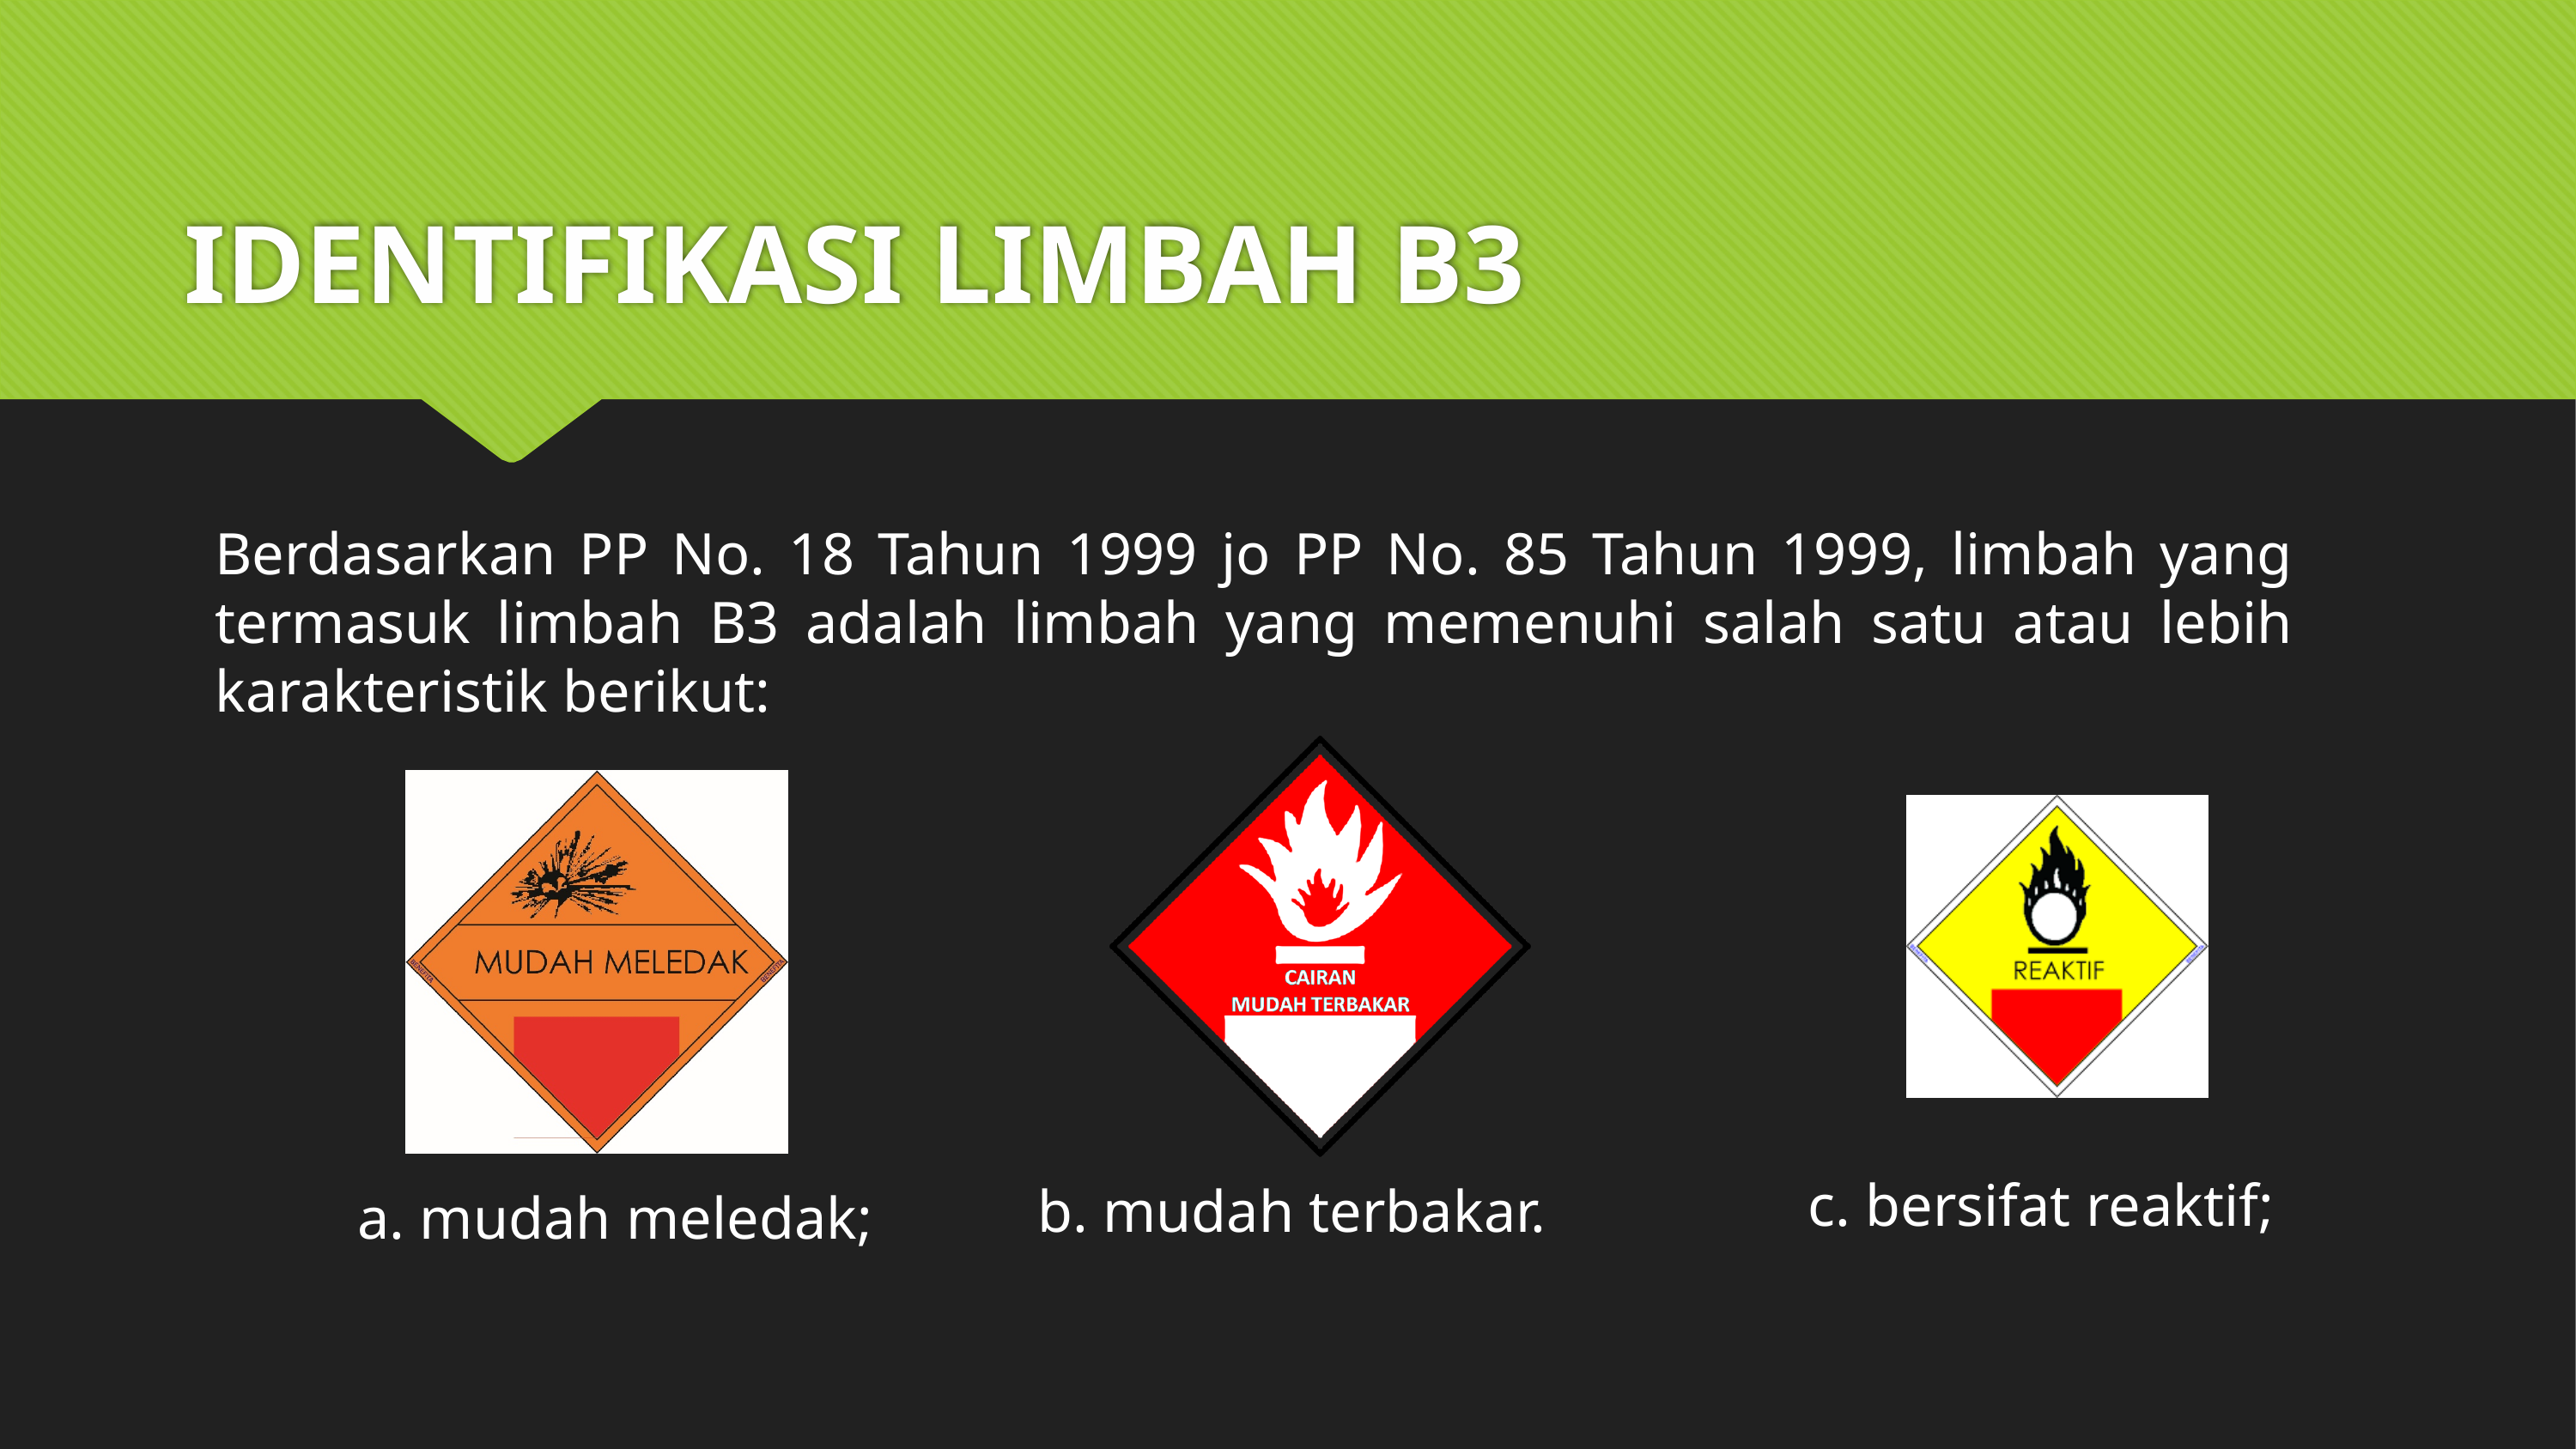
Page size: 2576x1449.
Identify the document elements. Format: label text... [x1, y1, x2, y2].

picture [404, 770, 789, 1154]
text_box b. mudah terbakar. [1024, 1168, 2312, 1251]
text_box Berdasarkan PP No. 18 Tahun 1999 jo PP No. 85 Tahun 1999, limbah yang termasuk limbah B3 adalah limbah yang memenuhi salah satu atau lebih karakteristik berikut: [202, 593, 2308, 799]
text_box a. mudah meledak; [344, 1175, 1632, 1257]
picture [1106, 732, 1548, 1160]
title IDENTIFIKASI LIMBAH B3 [171, 125, 2405, 331]
text_box [202, 511, 2308, 593]
text_box c. bersifat reaktif; [1795, 1162, 2576, 1245]
picture [1906, 795, 2209, 1098]
